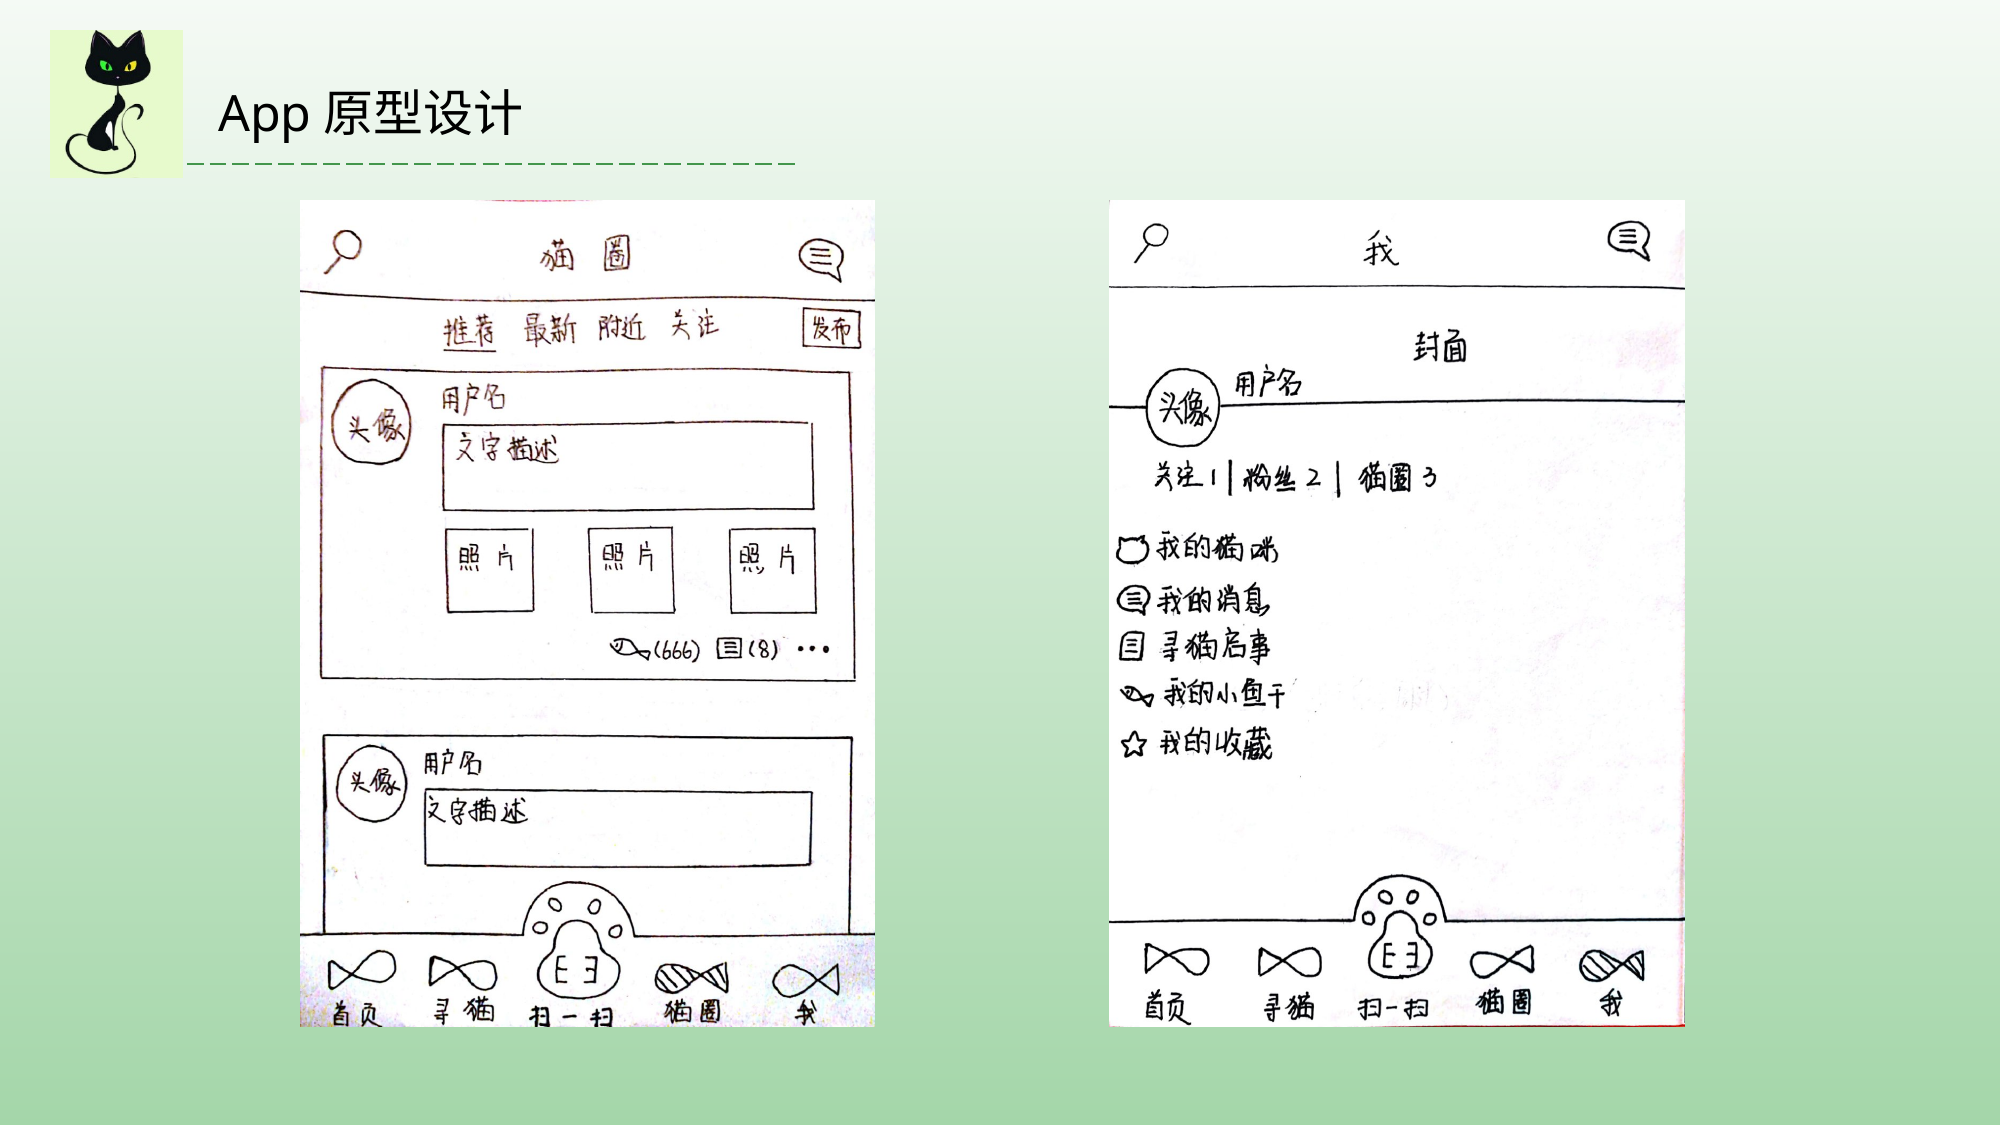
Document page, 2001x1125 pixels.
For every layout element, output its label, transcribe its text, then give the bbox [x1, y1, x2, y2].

text_box App原型设计 [203, 73, 800, 149]
picture [50, 30, 183, 179]
picture [1109, 200, 1685, 1027]
picture [300, 200, 875, 1027]
